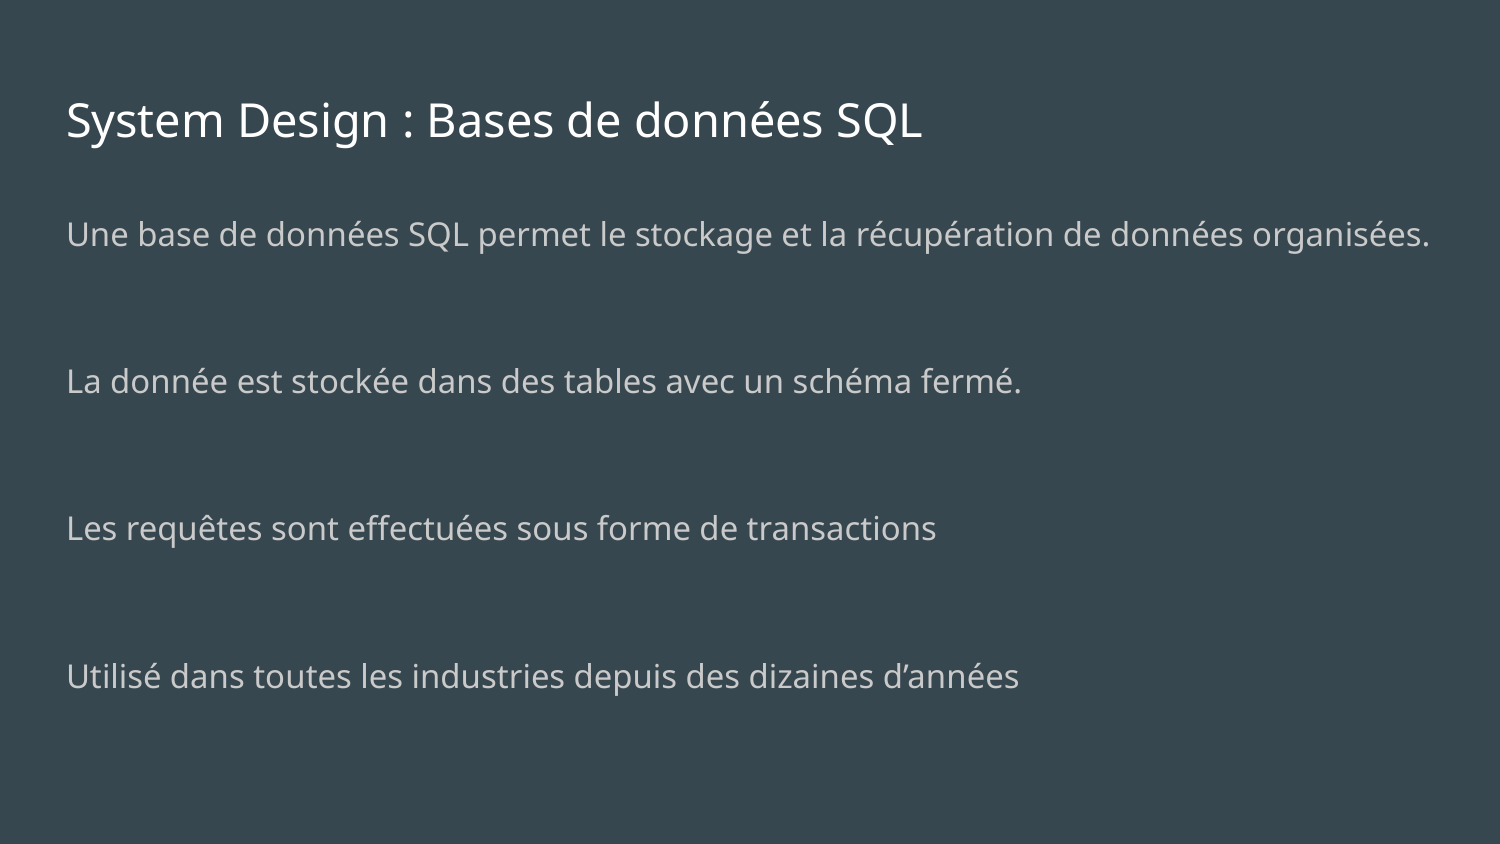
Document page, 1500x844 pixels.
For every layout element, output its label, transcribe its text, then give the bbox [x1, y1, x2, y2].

title System Design : Bases de données SQL [51, 72, 1449, 167]
list Une base de données SQL permet le stockage et la récupération de données organisées. La donnée est stockée dans des tables avec un schéma fermé. Les requêtes sont effectuées sous forme de transactions Utilisé dans toutes les industries depuis des dizaines d’années [51, 189, 1449, 750]
